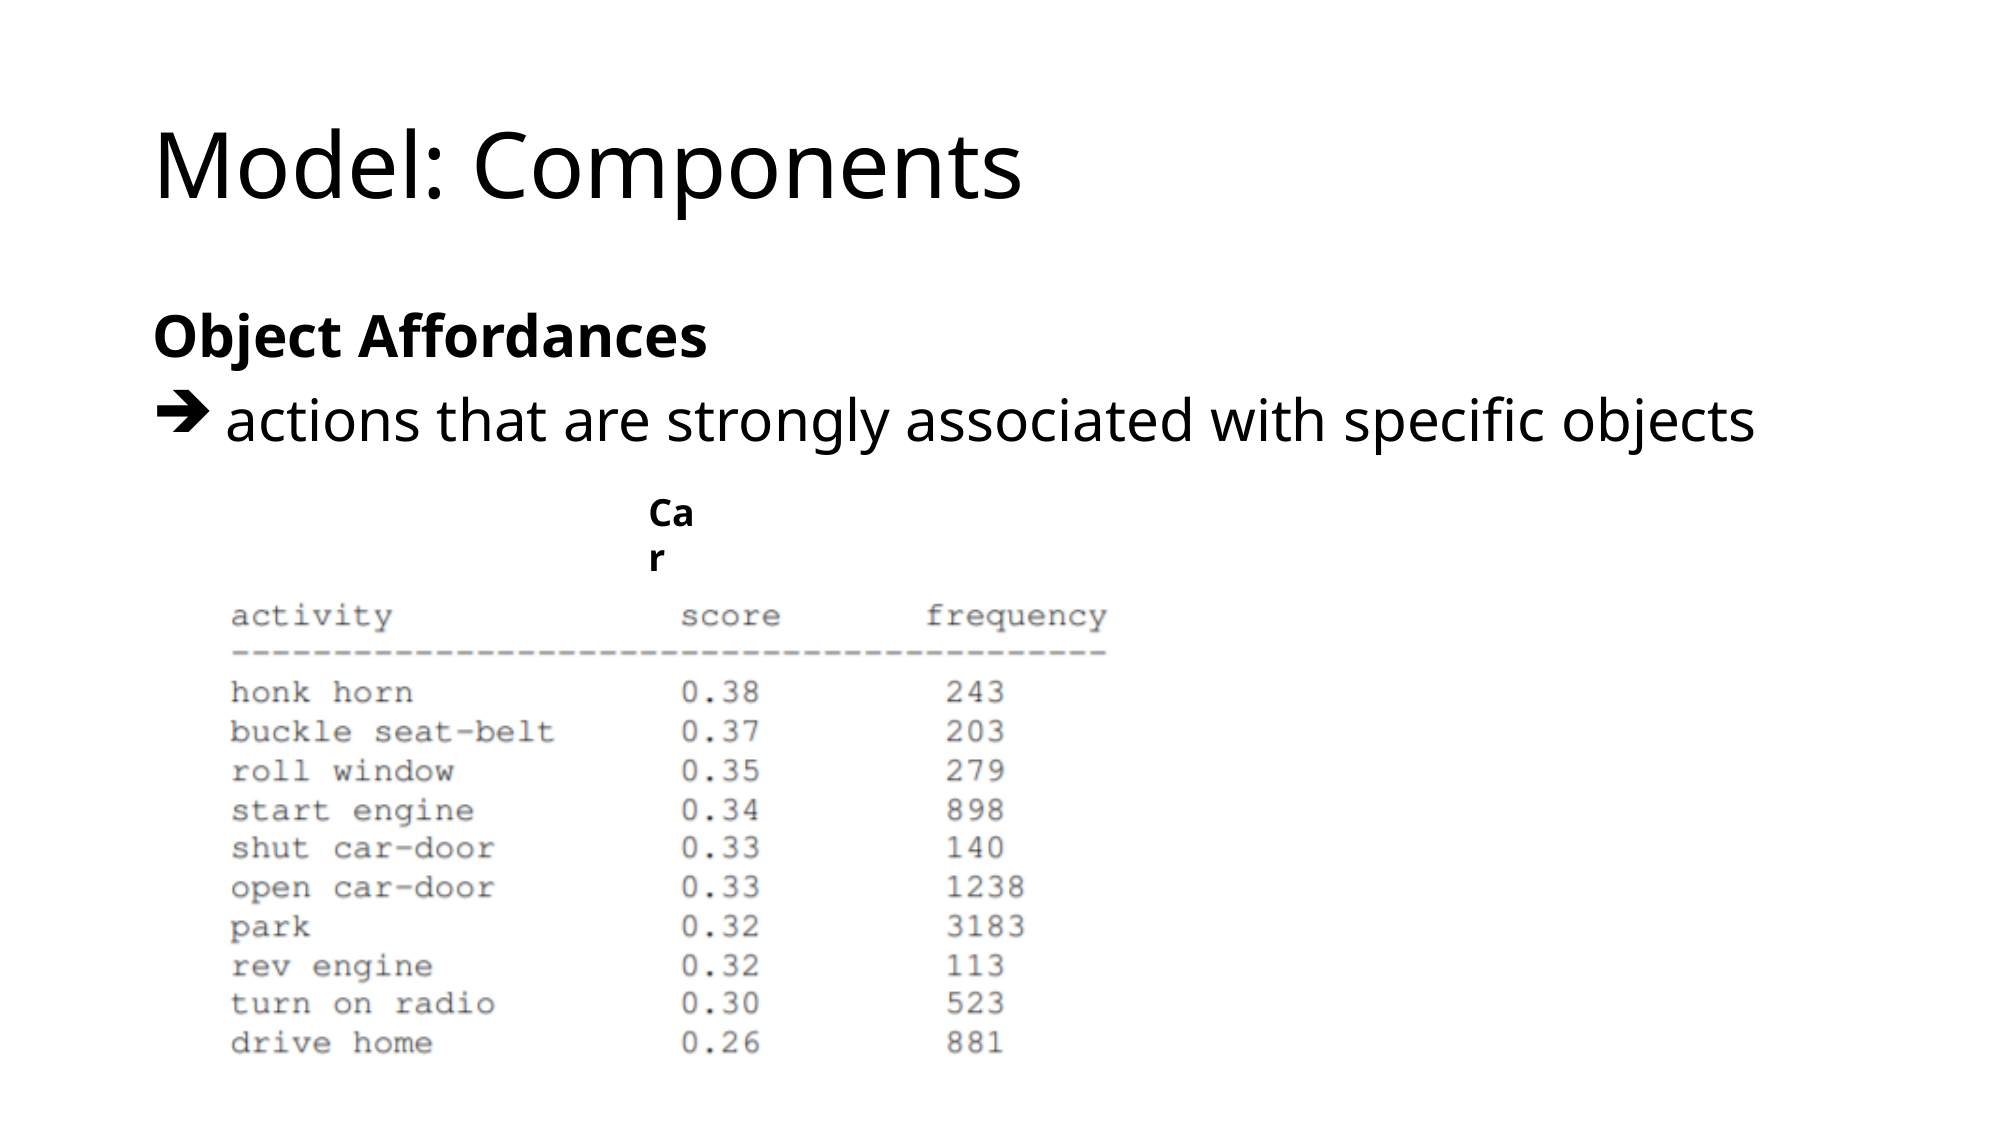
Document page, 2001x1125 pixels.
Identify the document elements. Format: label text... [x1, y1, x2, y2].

title Model: Components [137, 59, 1863, 278]
text_box Car [633, 482, 724, 582]
list Object Affordances actions that are strongly associated with specific objects [137, 299, 1863, 1014]
picture [203, 582, 1154, 1084]
